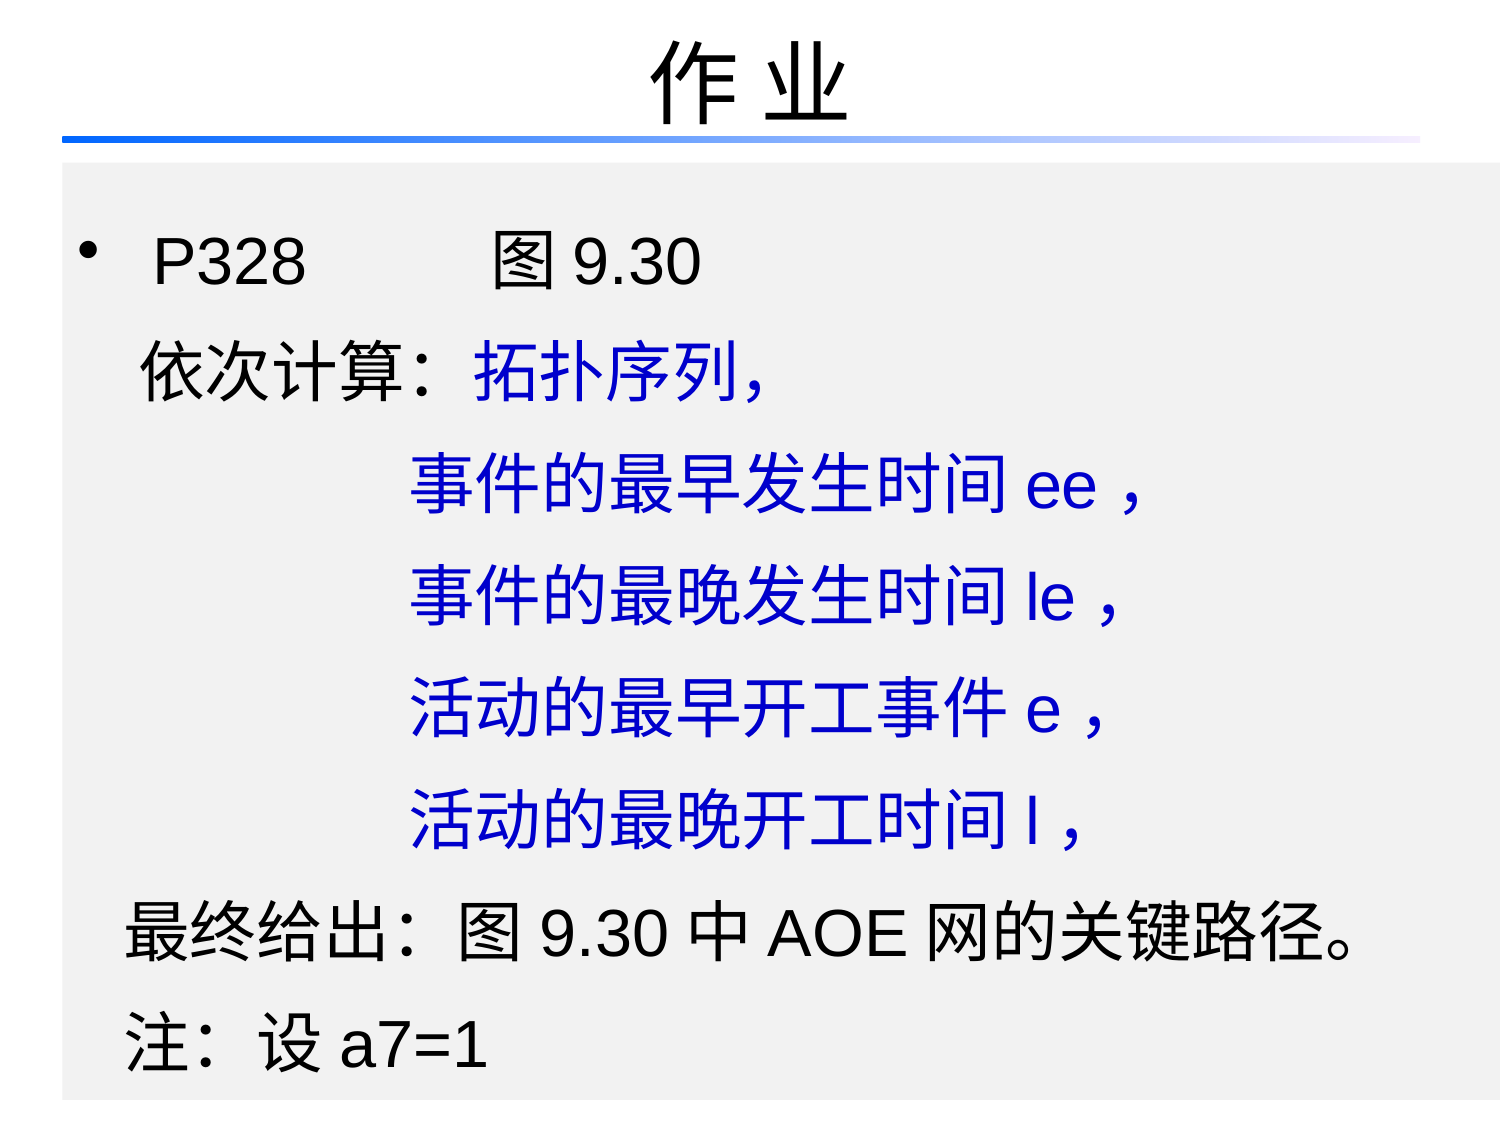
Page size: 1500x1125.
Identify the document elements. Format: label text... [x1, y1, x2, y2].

title 作 业 [74, 0, 1426, 162]
text_box P328 图9.30 依次计算：拓扑序列， 事件的最早发生时间ee， 事件的最晚发生时间le， 活动的最早开工事件e， 活动的最晚开工时间l， 最终给出：图9.30中AOE网的关键路径。 注：设a7=1 [62, 162, 1500, 1100]
text_box [62, 136, 1421, 143]
